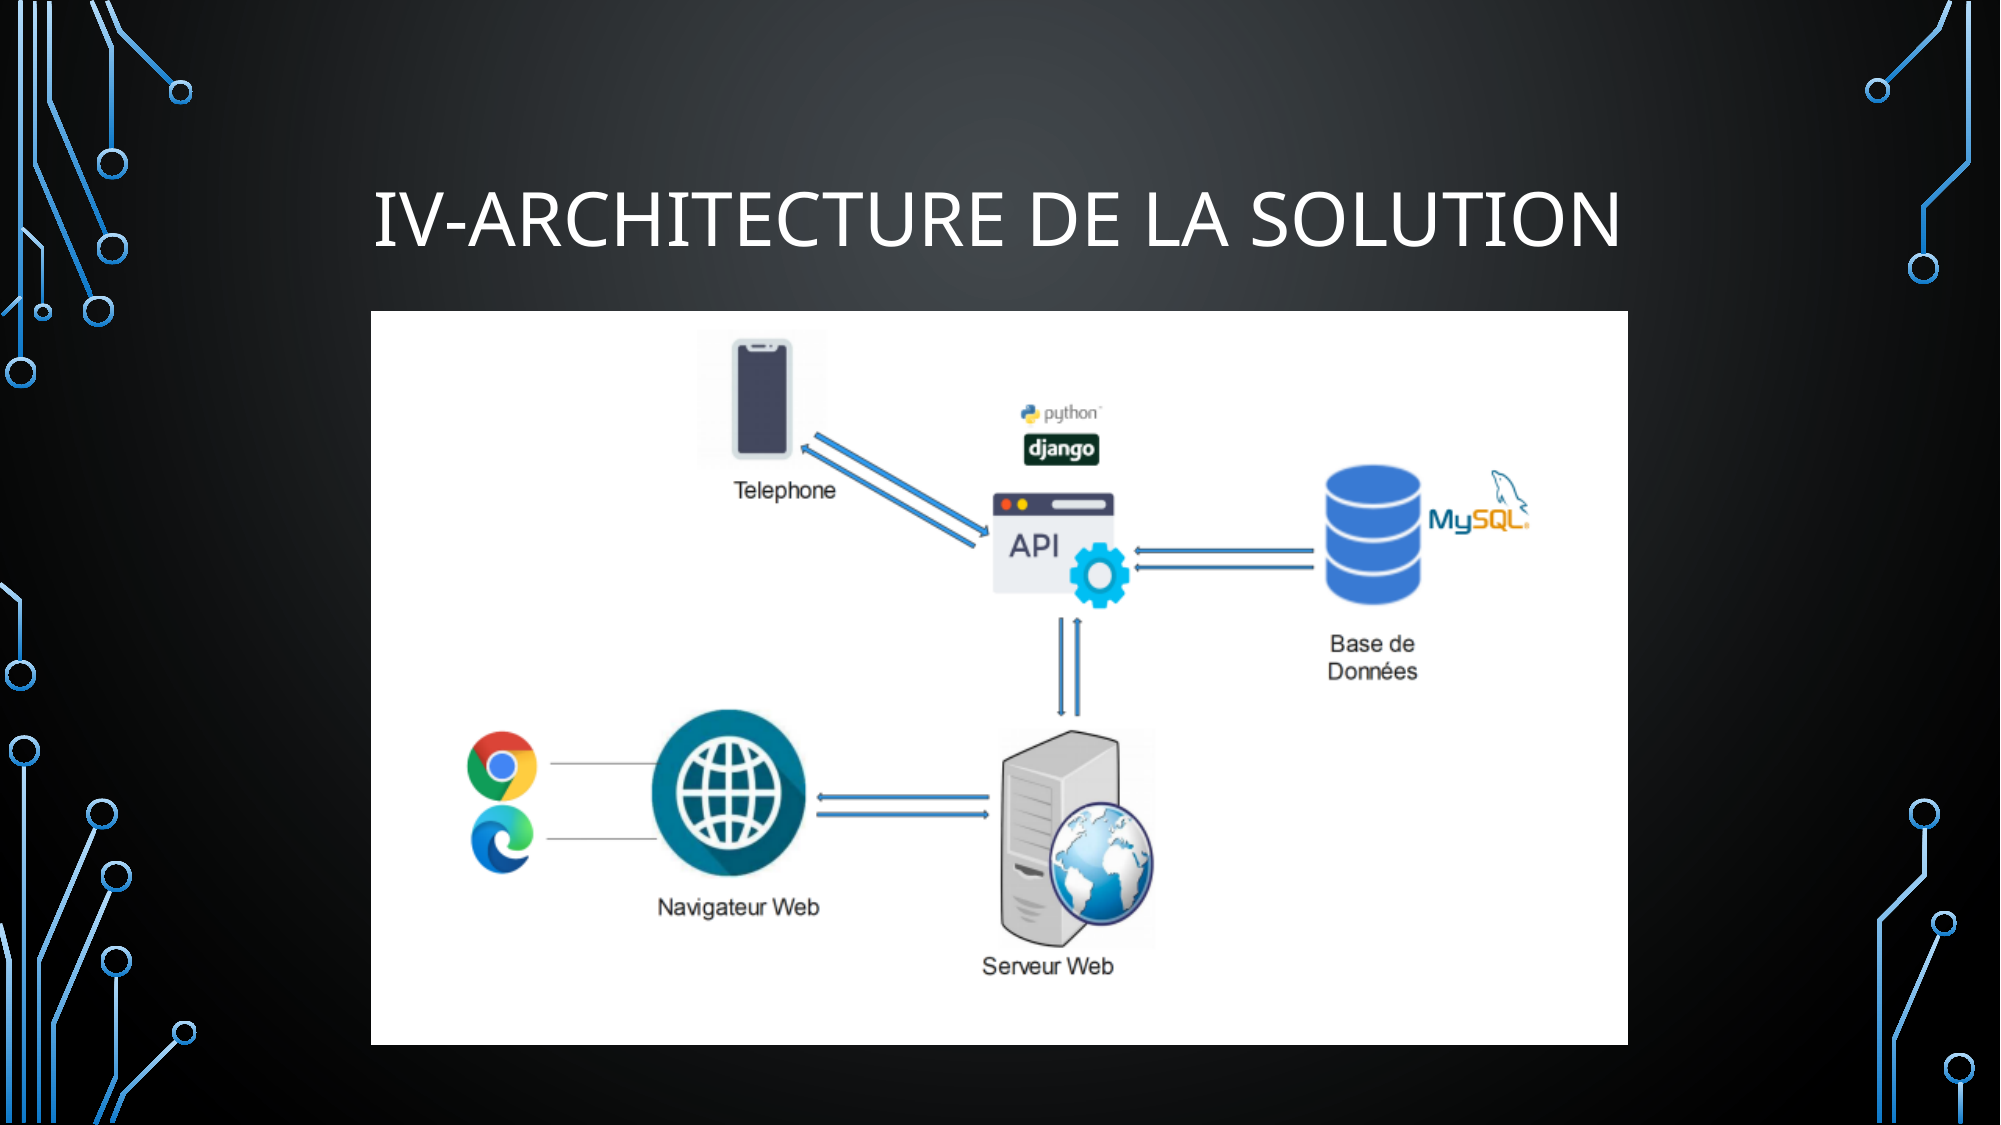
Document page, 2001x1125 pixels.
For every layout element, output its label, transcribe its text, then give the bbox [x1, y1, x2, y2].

title Iv-Architecture de la solution [187, 101, 1813, 344]
picture [370, 311, 1629, 1046]
